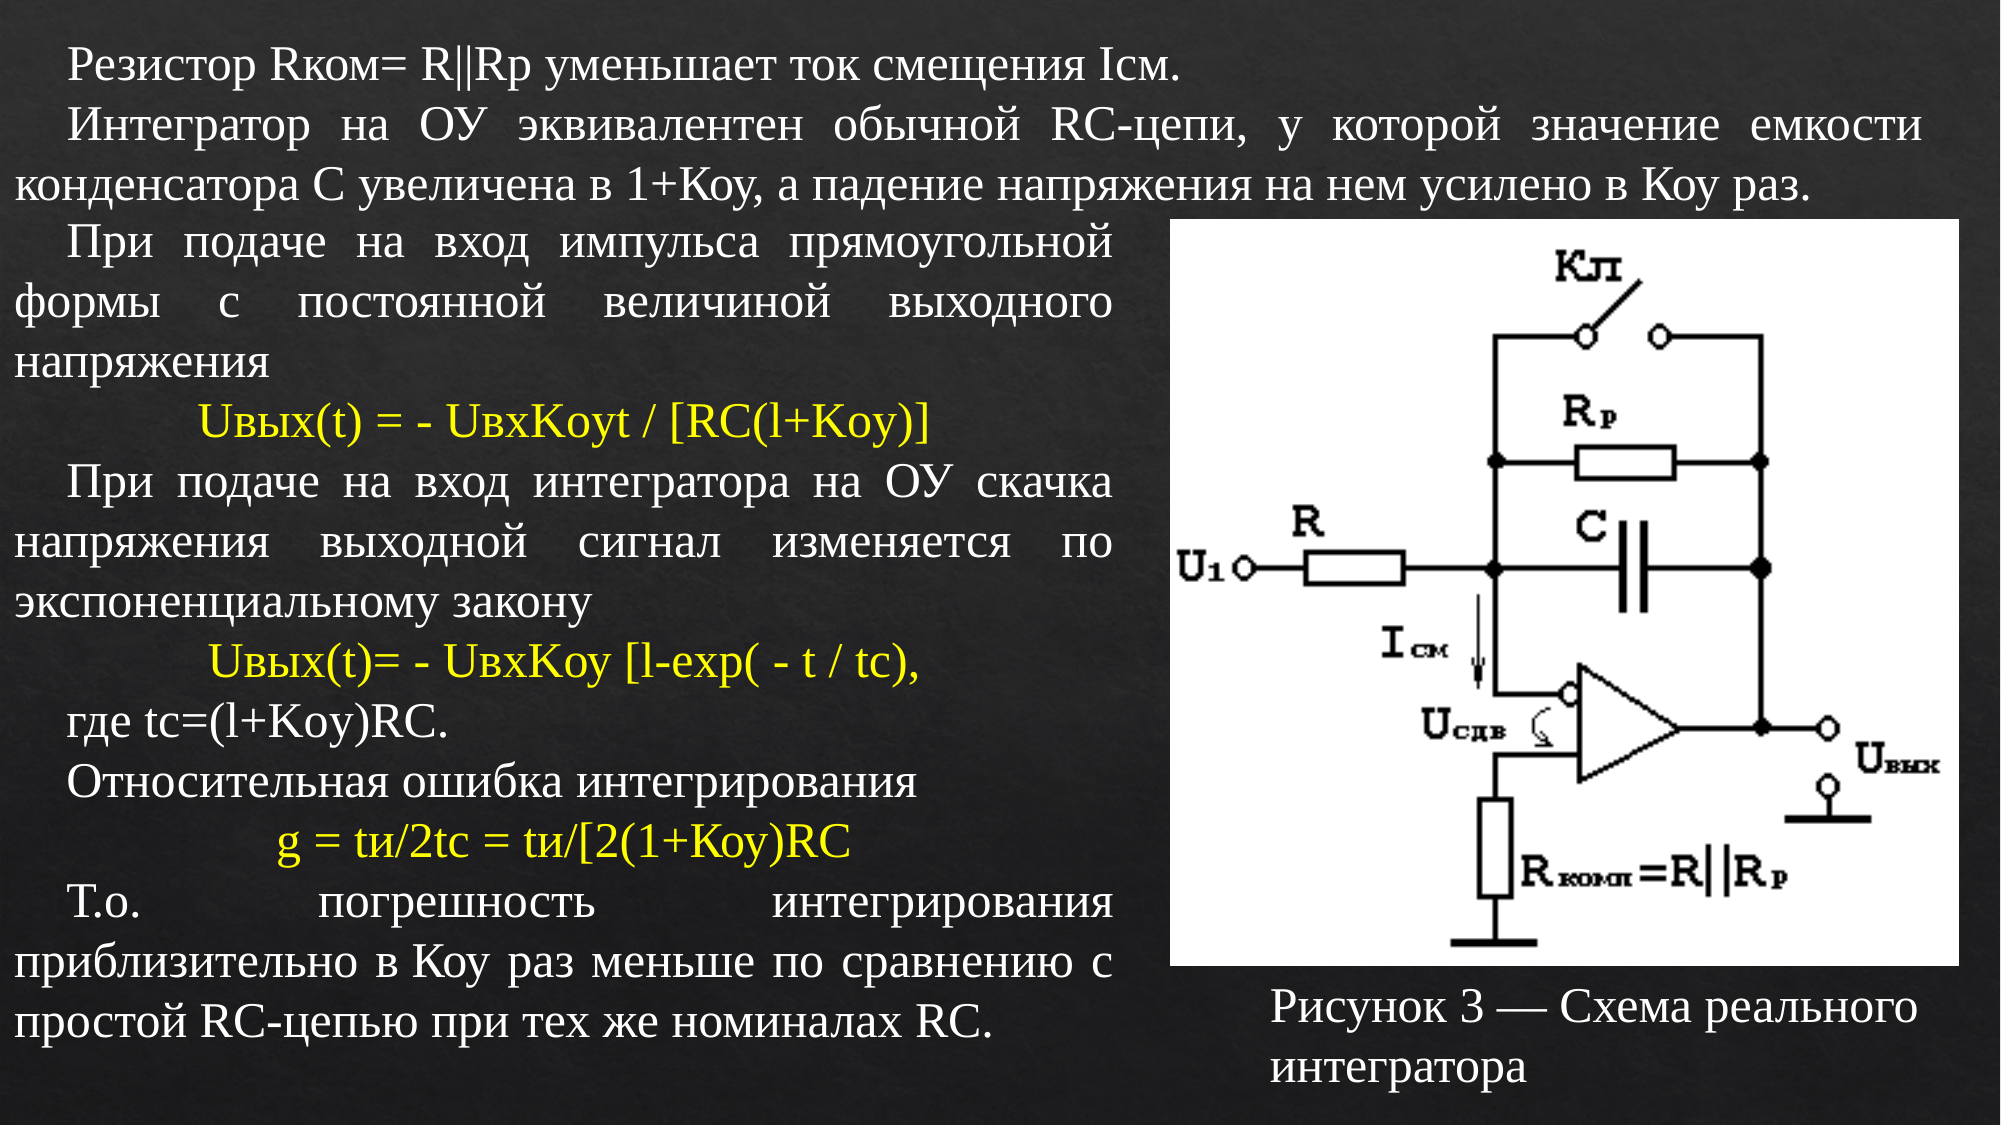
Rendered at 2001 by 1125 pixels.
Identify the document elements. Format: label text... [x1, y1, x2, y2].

text_box При подаче на вход импульса прямоугольной формы с постоянной величиной выходного напряжения Uвых(t) = - UвхKoyt / [RC(l+Koy)] При подаче на вход интегратора на ОУ скачка напряжения выходной сигнал изменяется по экспоненциальному закону Uвых(t)= - UвхKоу [l-exp( - t / tc), где tc=(l+Koy)RC. Относительная ошибка интегрирования g = tи/2tс = tи/[2(1+Коу)RС Т.о. погрешность интегрирования приблизительно в Коу раз меньше по сравнению с простой RC-цепью при тех же номиналах RC. [0, 219, 1129, 1056]
text_box Резистор Rком= R||Rp уменьшает ток смещения Iсм. Интегратор на ОУ эквивалентен обычной RC-цепи, у которой значение емкости конденсатора С увеличена в 1+Коу, а падение напряжения на нем усилено в Коу раз. [0, 23, 1939, 219]
picture [1170, 219, 1959, 966]
text_box Рисунок 3 — Схема реального интегратора [1255, 974, 1959, 1100]
